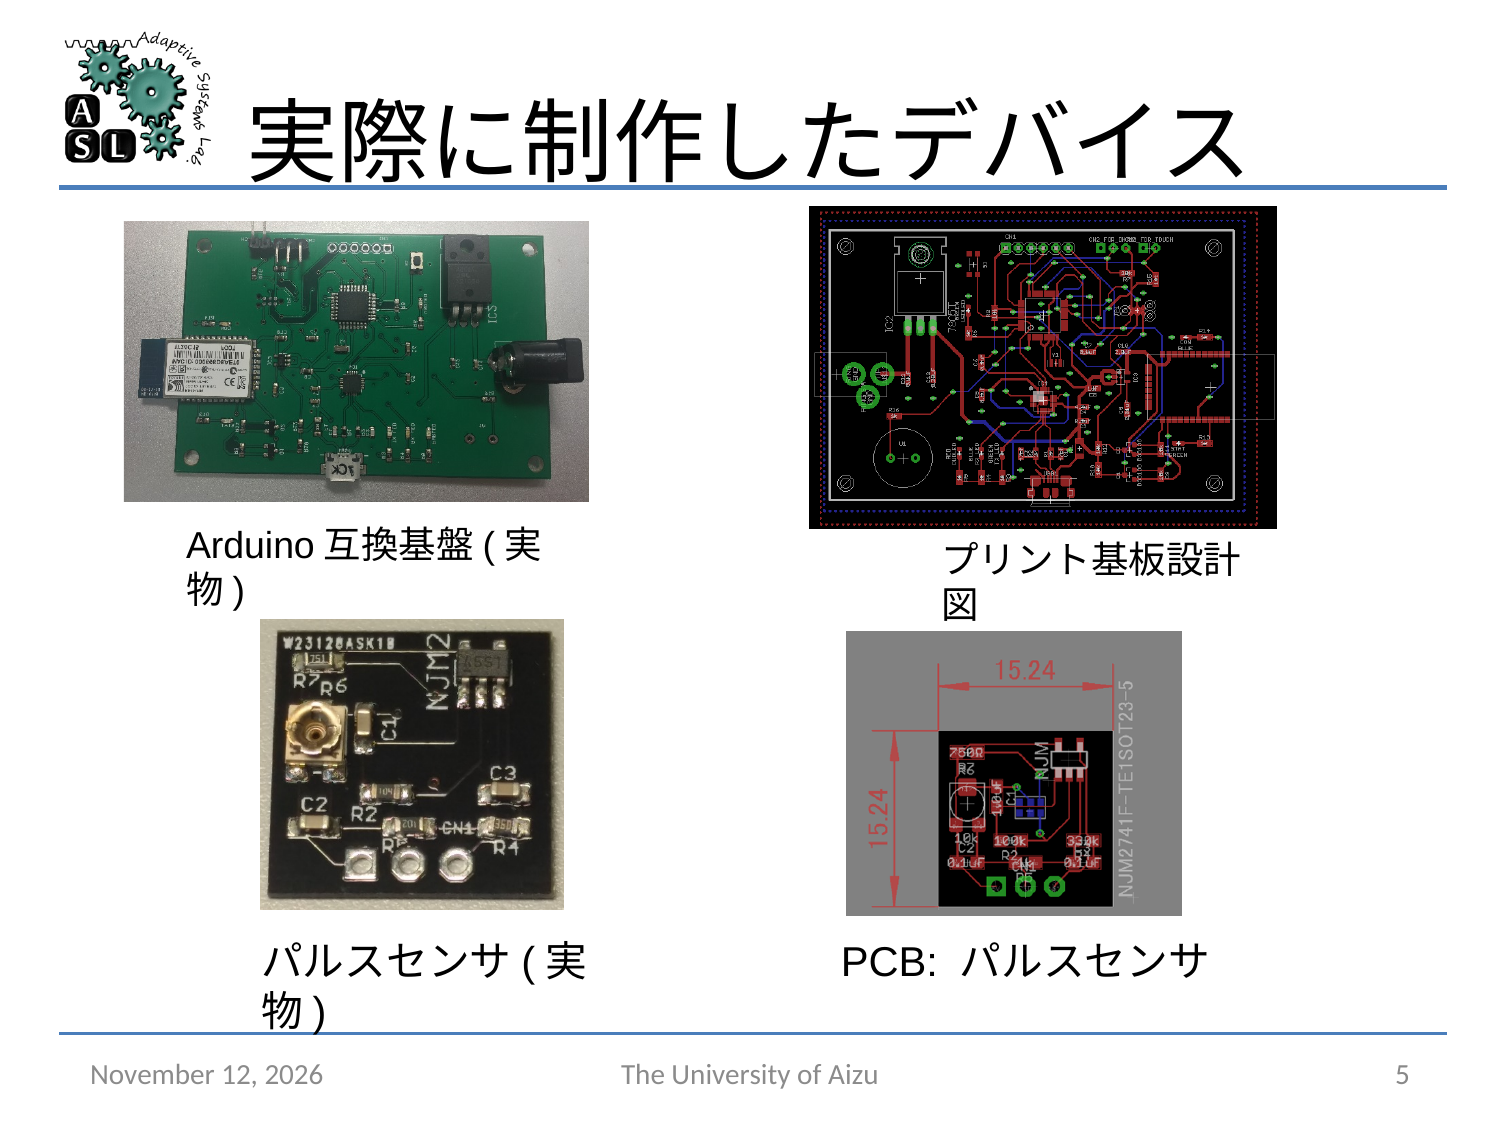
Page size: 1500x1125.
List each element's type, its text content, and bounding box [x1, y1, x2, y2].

picture [58, 30, 211, 169]
text_box Arduino互換基盤(実物) [171, 513, 591, 619]
slide_number 5 [1074, 1042, 1425, 1103]
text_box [825, 631, 1260, 993]
text_box プリント基板設計図 [926, 536, 1277, 634]
picture [123, 221, 592, 502]
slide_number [75, 1042, 425, 1103]
footer The University of Aizu [512, 1042, 988, 1103]
picture [808, 206, 1277, 529]
title 実際に制作したデバイス [75, 45, 1425, 233]
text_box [245, 619, 633, 994]
